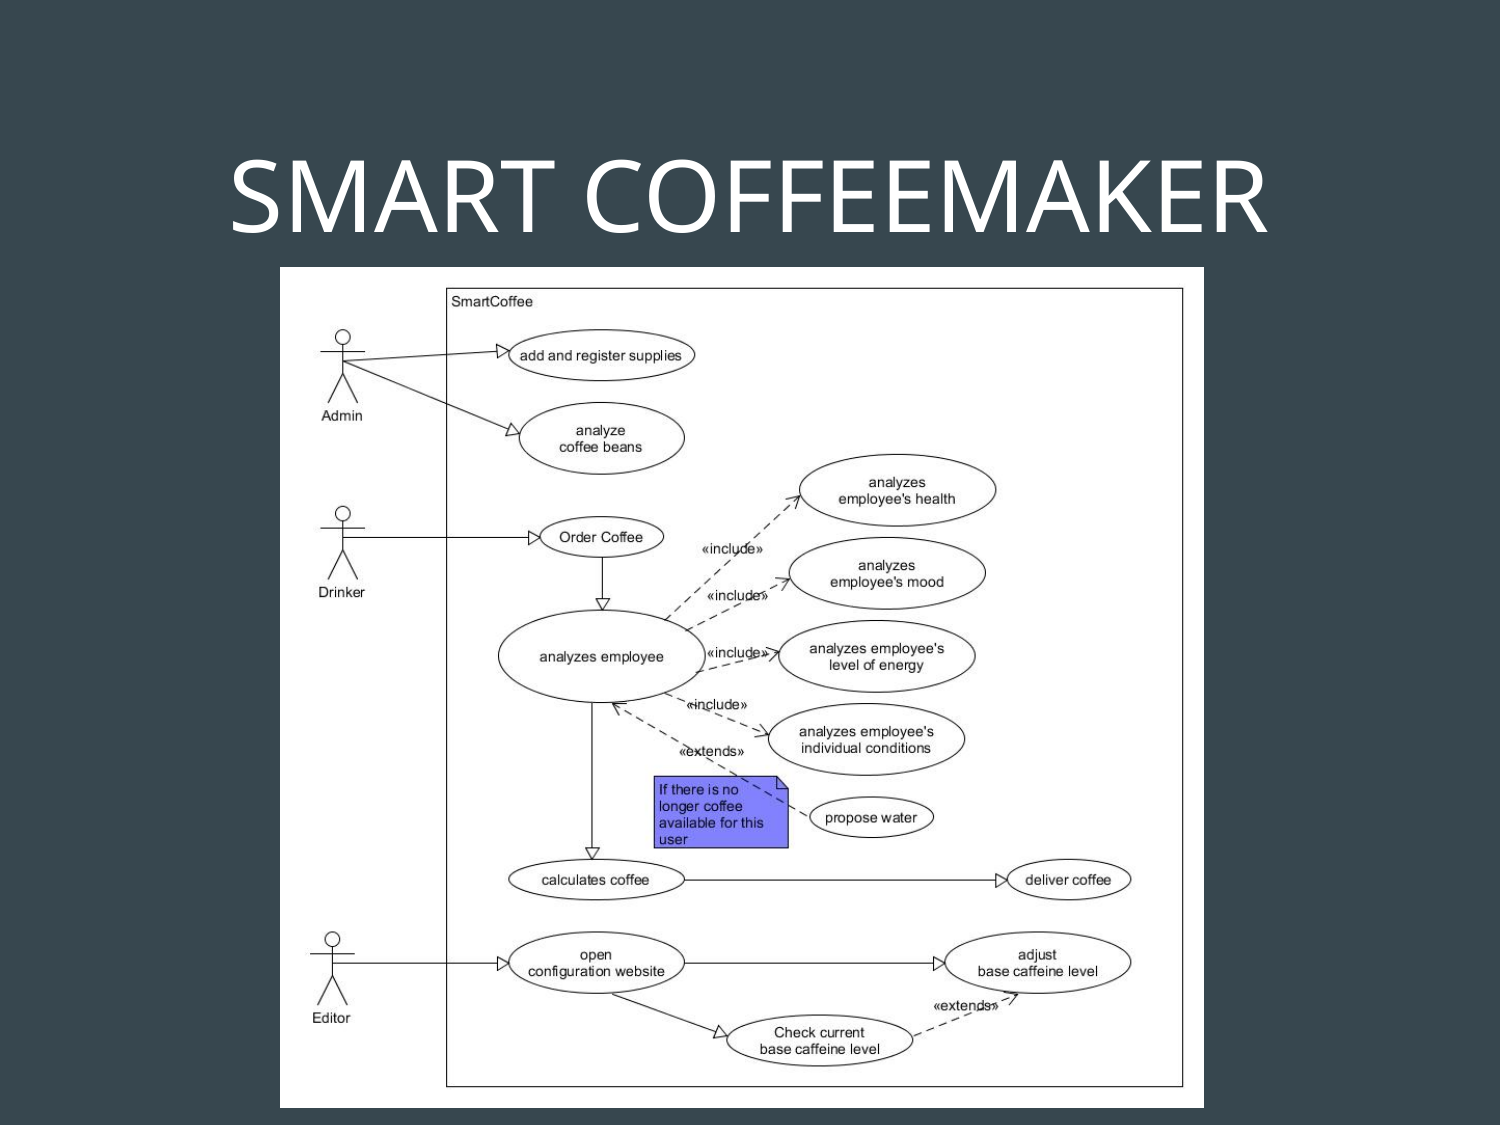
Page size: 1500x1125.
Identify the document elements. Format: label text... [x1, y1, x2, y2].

picture [280, 267, 1204, 1108]
title SMART COFFEEMAKER [110, 0, 1390, 268]
